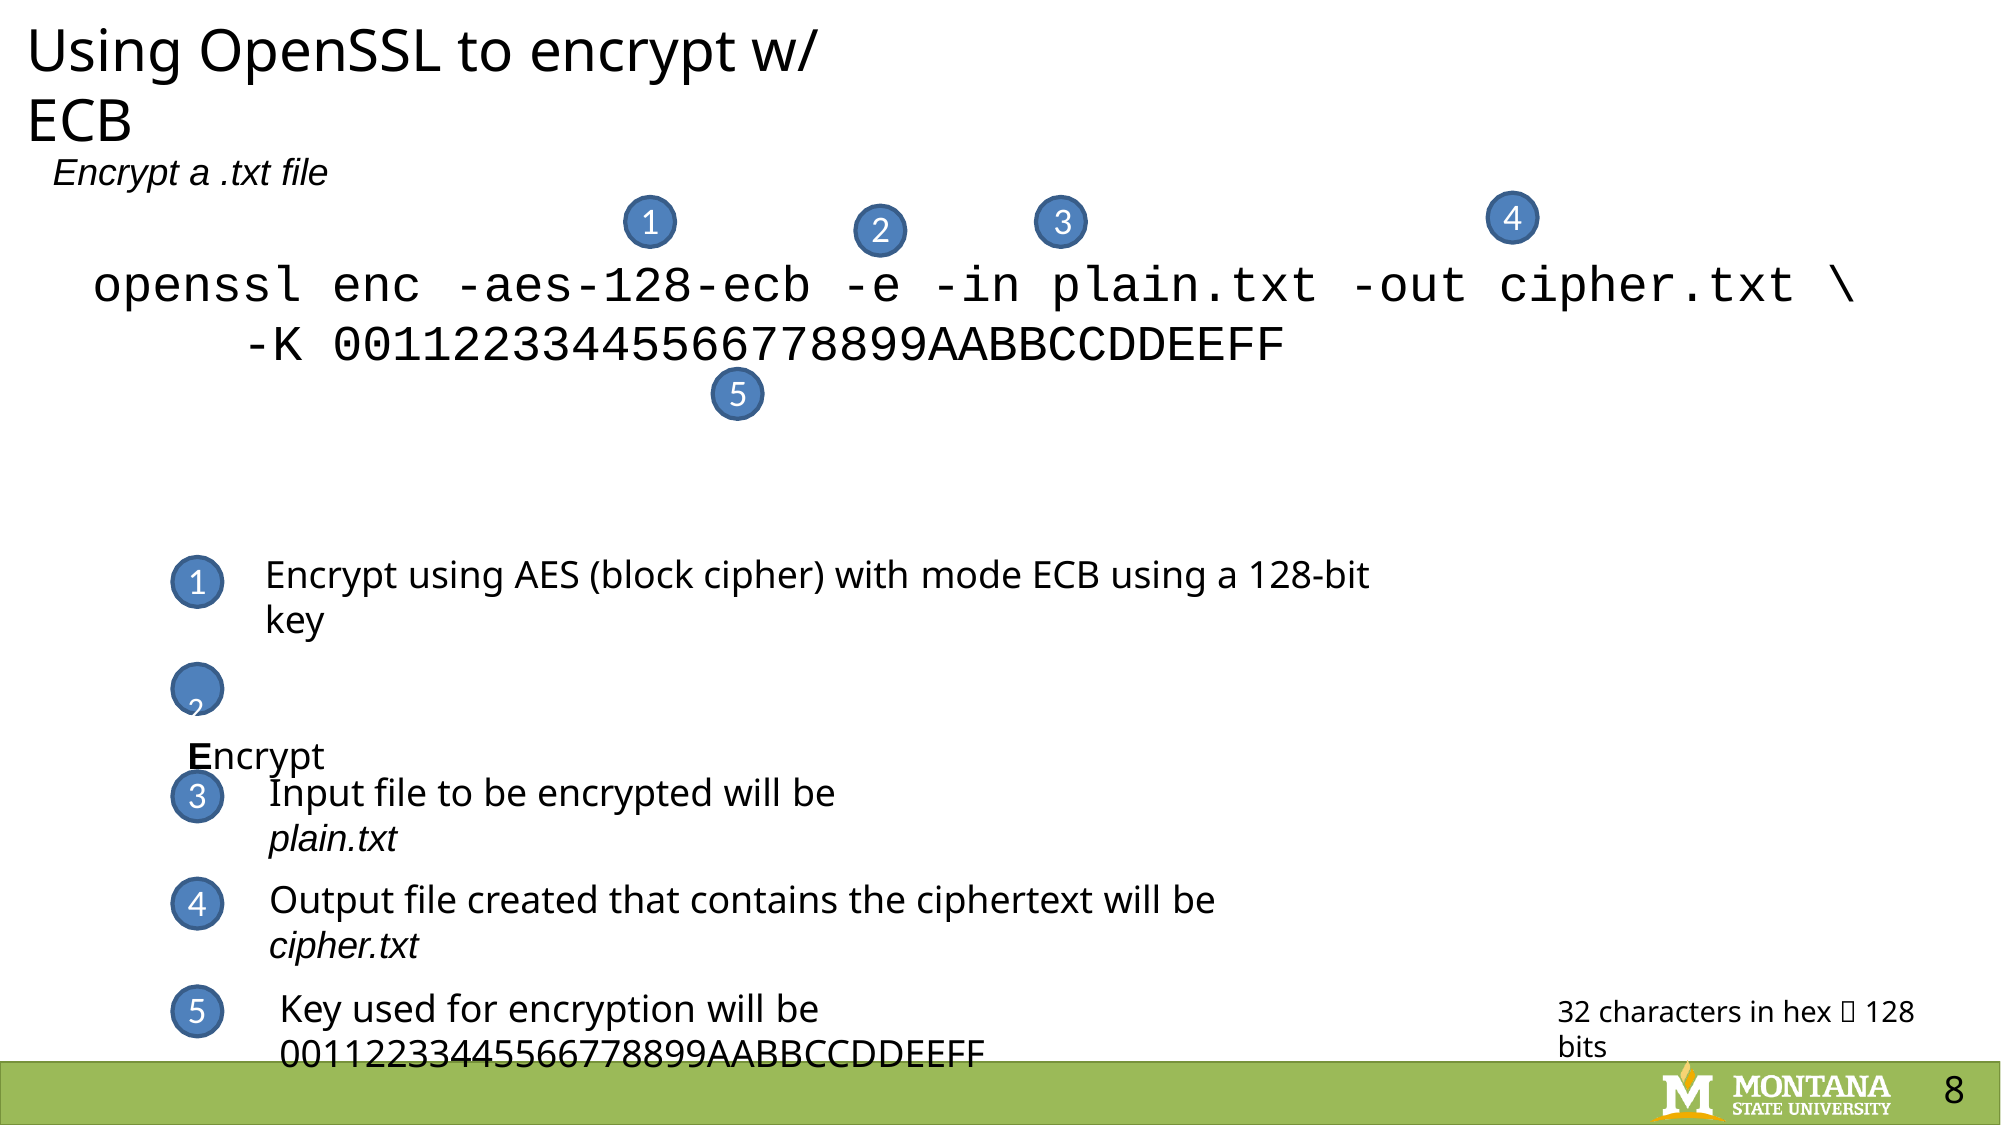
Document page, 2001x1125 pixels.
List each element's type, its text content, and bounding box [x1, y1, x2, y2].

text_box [170, 554, 225, 610]
text_box 8 [1937, 1073, 1992, 1117]
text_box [170, 984, 225, 1039]
text_box 1 3 [678, 194, 1032, 242]
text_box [1485, 190, 1540, 245]
text_box Encrypt a .txt file [50, 145, 332, 193]
text_box Encrypt using AES (block cipher) with mode ECB using a 128-bit key [262, 548, 1409, 641]
title Using OpenSSL to encrypt w/ ECB [24, 11, 930, 202]
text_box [1033, 194, 1089, 250]
text_box 32 characters in hex  128 bits [1555, 990, 1969, 1063]
text_box 2 Encrypt [185, 662, 398, 777]
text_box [170, 876, 225, 931]
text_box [710, 366, 765, 422]
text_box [170, 769, 225, 824]
text_box Key used for encryption will be 00112233445566778899AABBCCDDEEFF [277, 982, 1520, 1075]
picture [1650, 1063, 1891, 1122]
text_box Input file to be encrypted will be plain.txt [267, 766, 936, 859]
text_box openssl enc -aes-128-ecb -e -in plain.txt -out cipher.txt \ -K 00112233445566778899AABBCCDDEEFF 5 [90, 249, 1862, 414]
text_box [170, 661, 225, 717]
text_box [622, 194, 678, 250]
text_box Output file created that contains the ciphertext will be cipher.txt [267, 874, 1313, 967]
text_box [853, 203, 908, 258]
